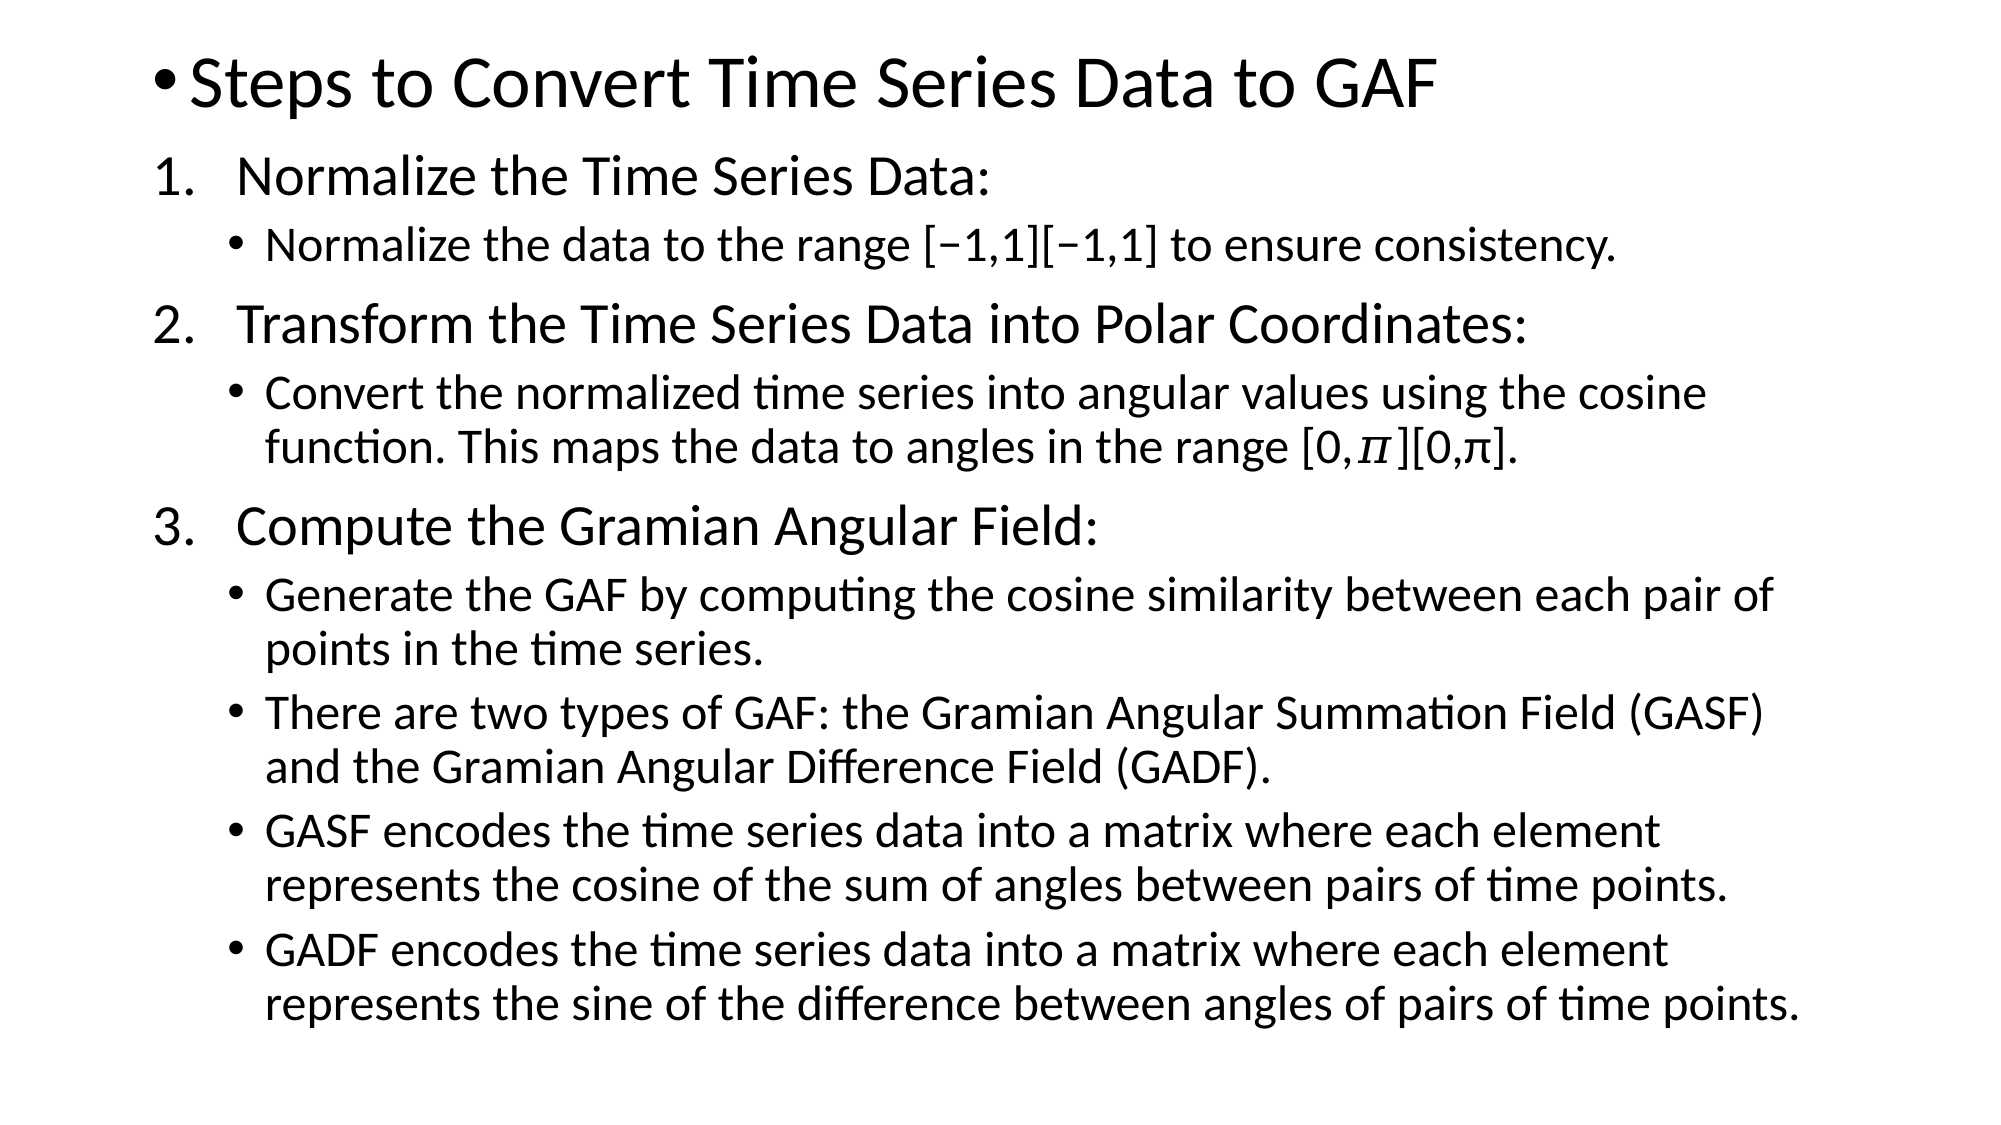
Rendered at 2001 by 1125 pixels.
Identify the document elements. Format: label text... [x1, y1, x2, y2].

list Steps to Convert Time Series Data to GAF Normalize the Time Series Data: Normalize the data to the range [−1,1][−1,1] to ensure consistency. Transform the Time Series Data into Polar Coordinates: Convert the normalized time series into angular values using the cosine function. This maps the data to angles in the range [0,𝜋][0,π]. Compute the Gramian Angular Field: Generate the GAF by computing the cosine similarity between each pair of points in the time series. There are two types of GAF: the Gramian Angular Summation Field (GASF) and the Gramian Angular Difference Field (GADF). GASF encodes the time series data into a matrix where each element represents the cosine of the sum of angles between pairs of time points. GADF encodes the time series data into a matrix where each element represents the sine of the difference between angles of pairs of time points. [137, 35, 1863, 1094]
